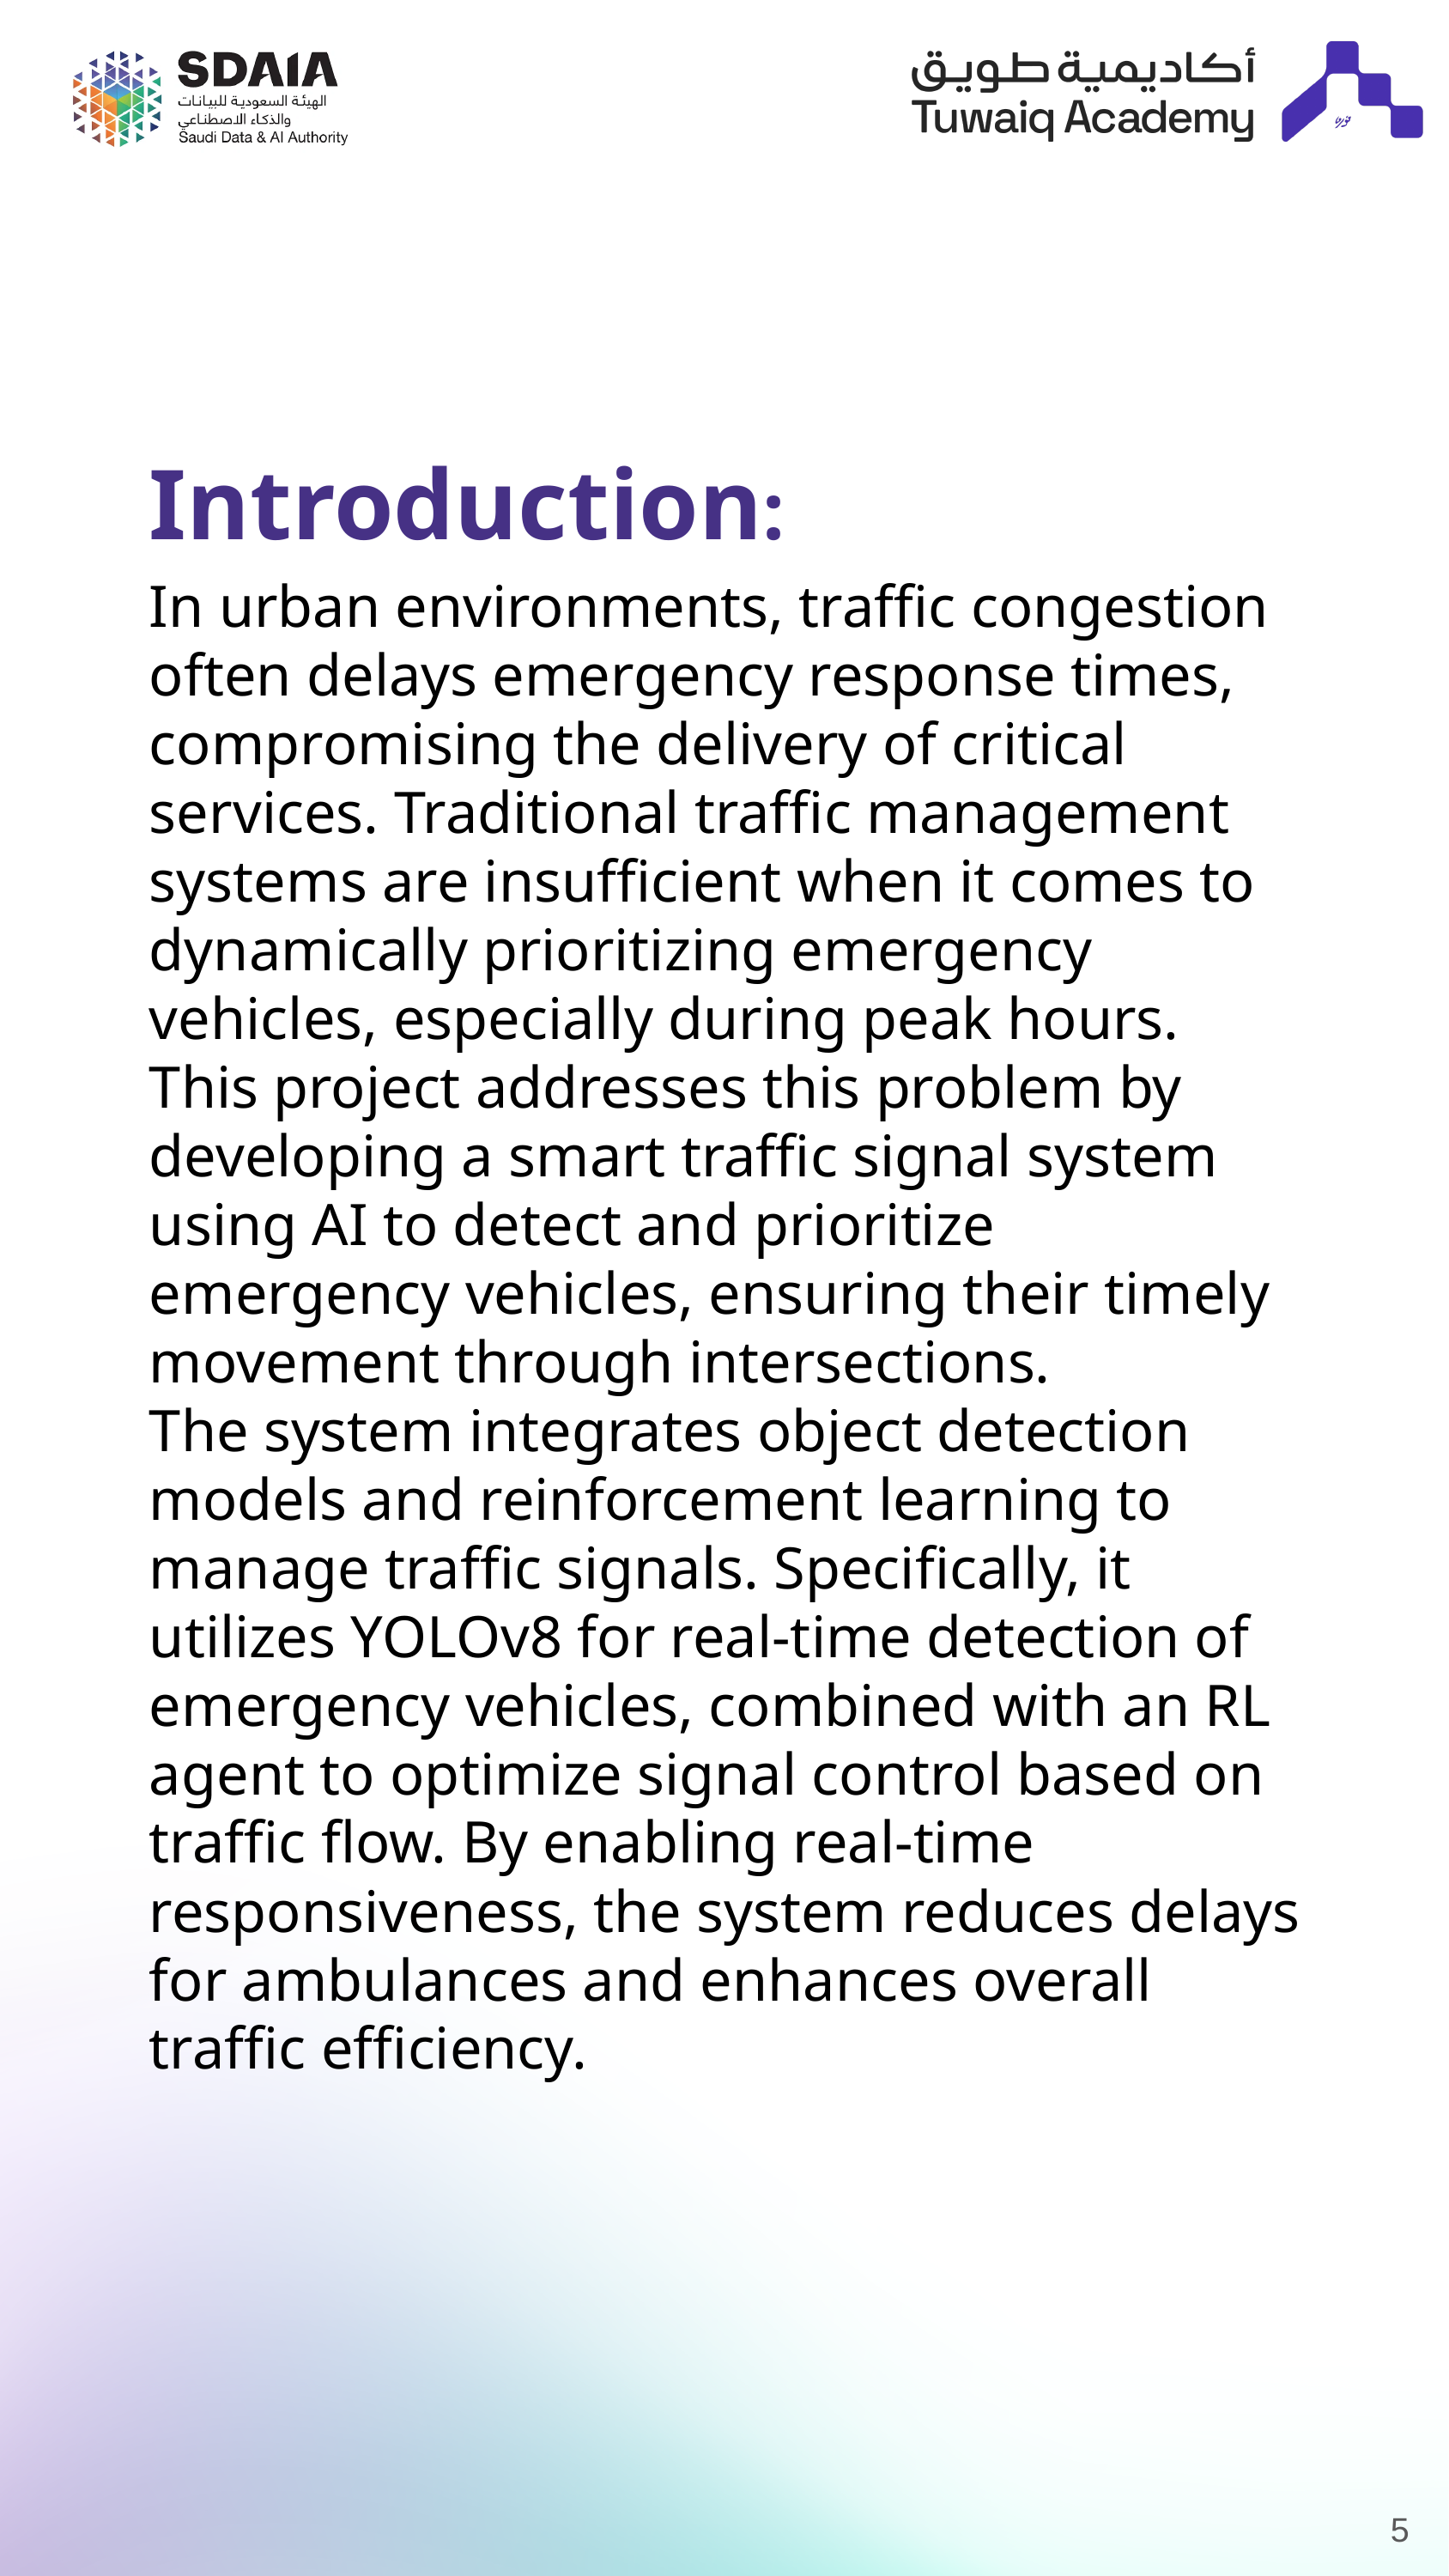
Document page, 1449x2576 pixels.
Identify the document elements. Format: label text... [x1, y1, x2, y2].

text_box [0, 0, 1449, 213]
picture [0, 1489, 1449, 2576]
slide_number 5 [1347, 2429, 1434, 2576]
text_box Introduction: In urban environments, traffic congestion often delays emergency response times, compromising the delivery of critical services. Traditional traffic management systems are insufficient when it comes to dynamically prioritizing emergency vehicles, especially during peak hours. This project addresses this problem by developing a smart traffic signal system using AI to detect and prioritize emergency vehicles, ensuring their timely movement through intersections. The system integrates object detection models and reinforcement learning to manage traffic signals. Specifically, it utilizes YOLOv8 for real-time detection of emergency vehicles, combined with an RL agent to optimize signal control based on traffic flow. By enabling real-time responsiveness, the system reduces delays for ambulances and enhances overall traffic efficiency. [136, 413, 1317, 2094]
